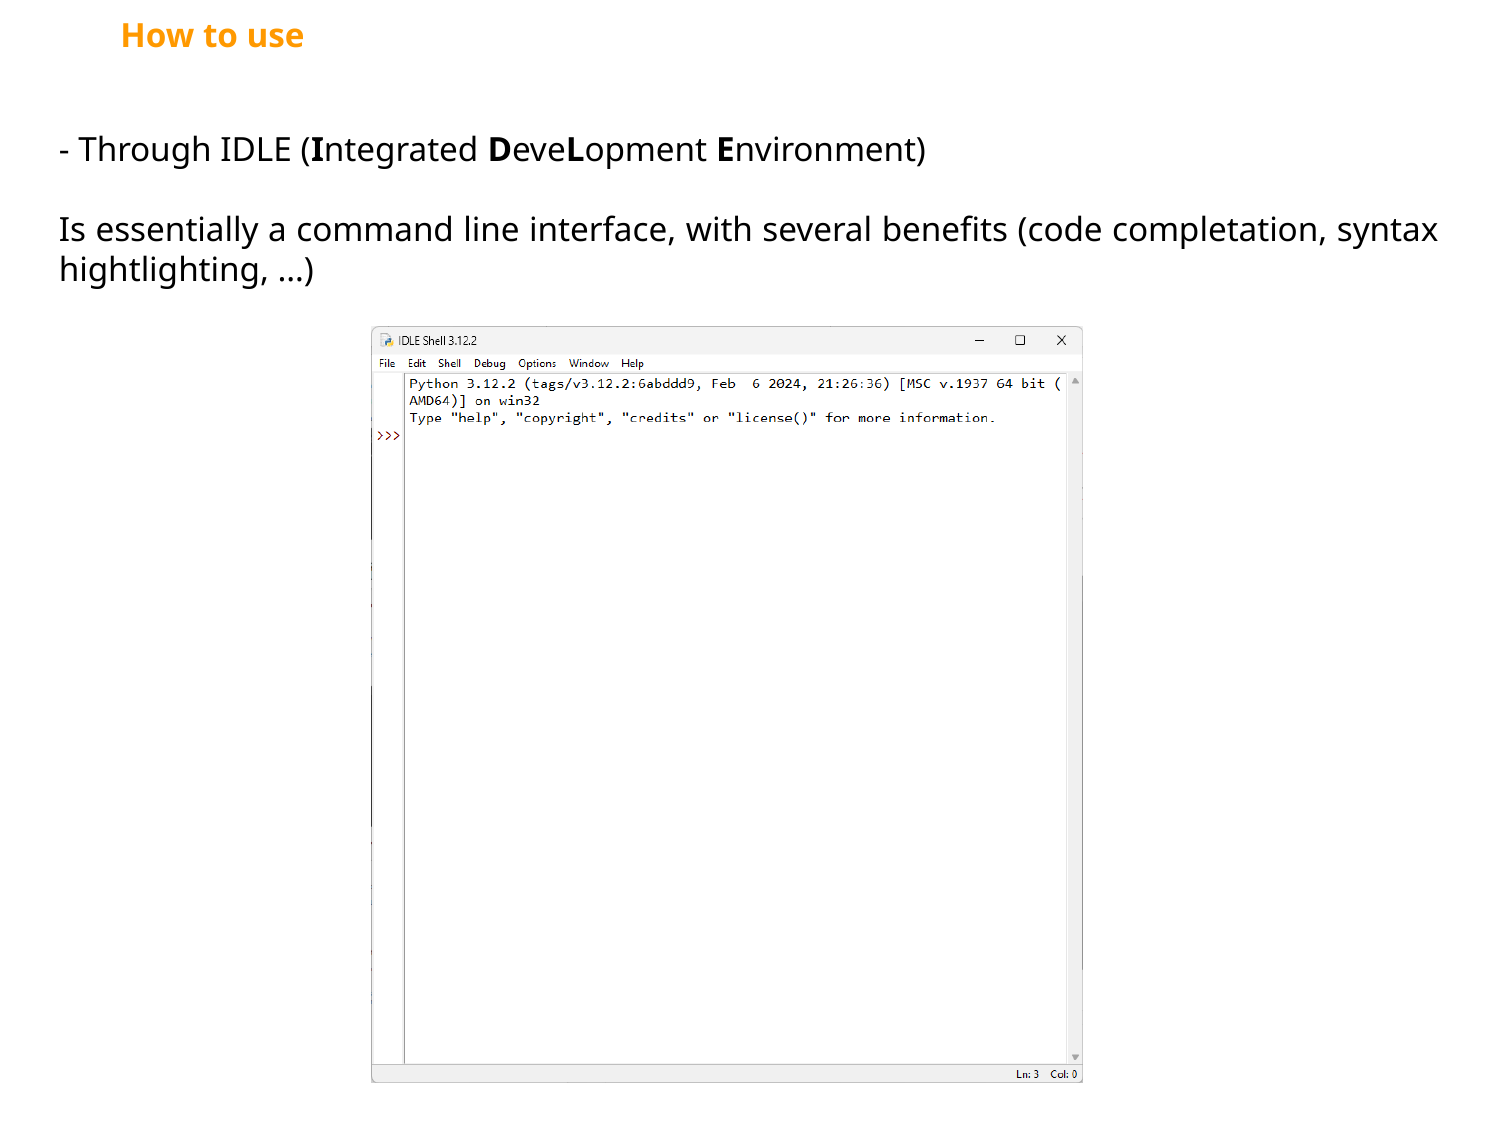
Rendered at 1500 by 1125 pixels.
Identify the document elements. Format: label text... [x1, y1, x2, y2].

text_box How to use [2, 0, 320, 70]
text_box - Through IDLE (Integrated DeveLopment Environment) Is essentially a command line interface, with several benefits (code completation, syntax hightlighting, …) [0, 113, 1500, 988]
picture [371, 326, 1083, 1083]
